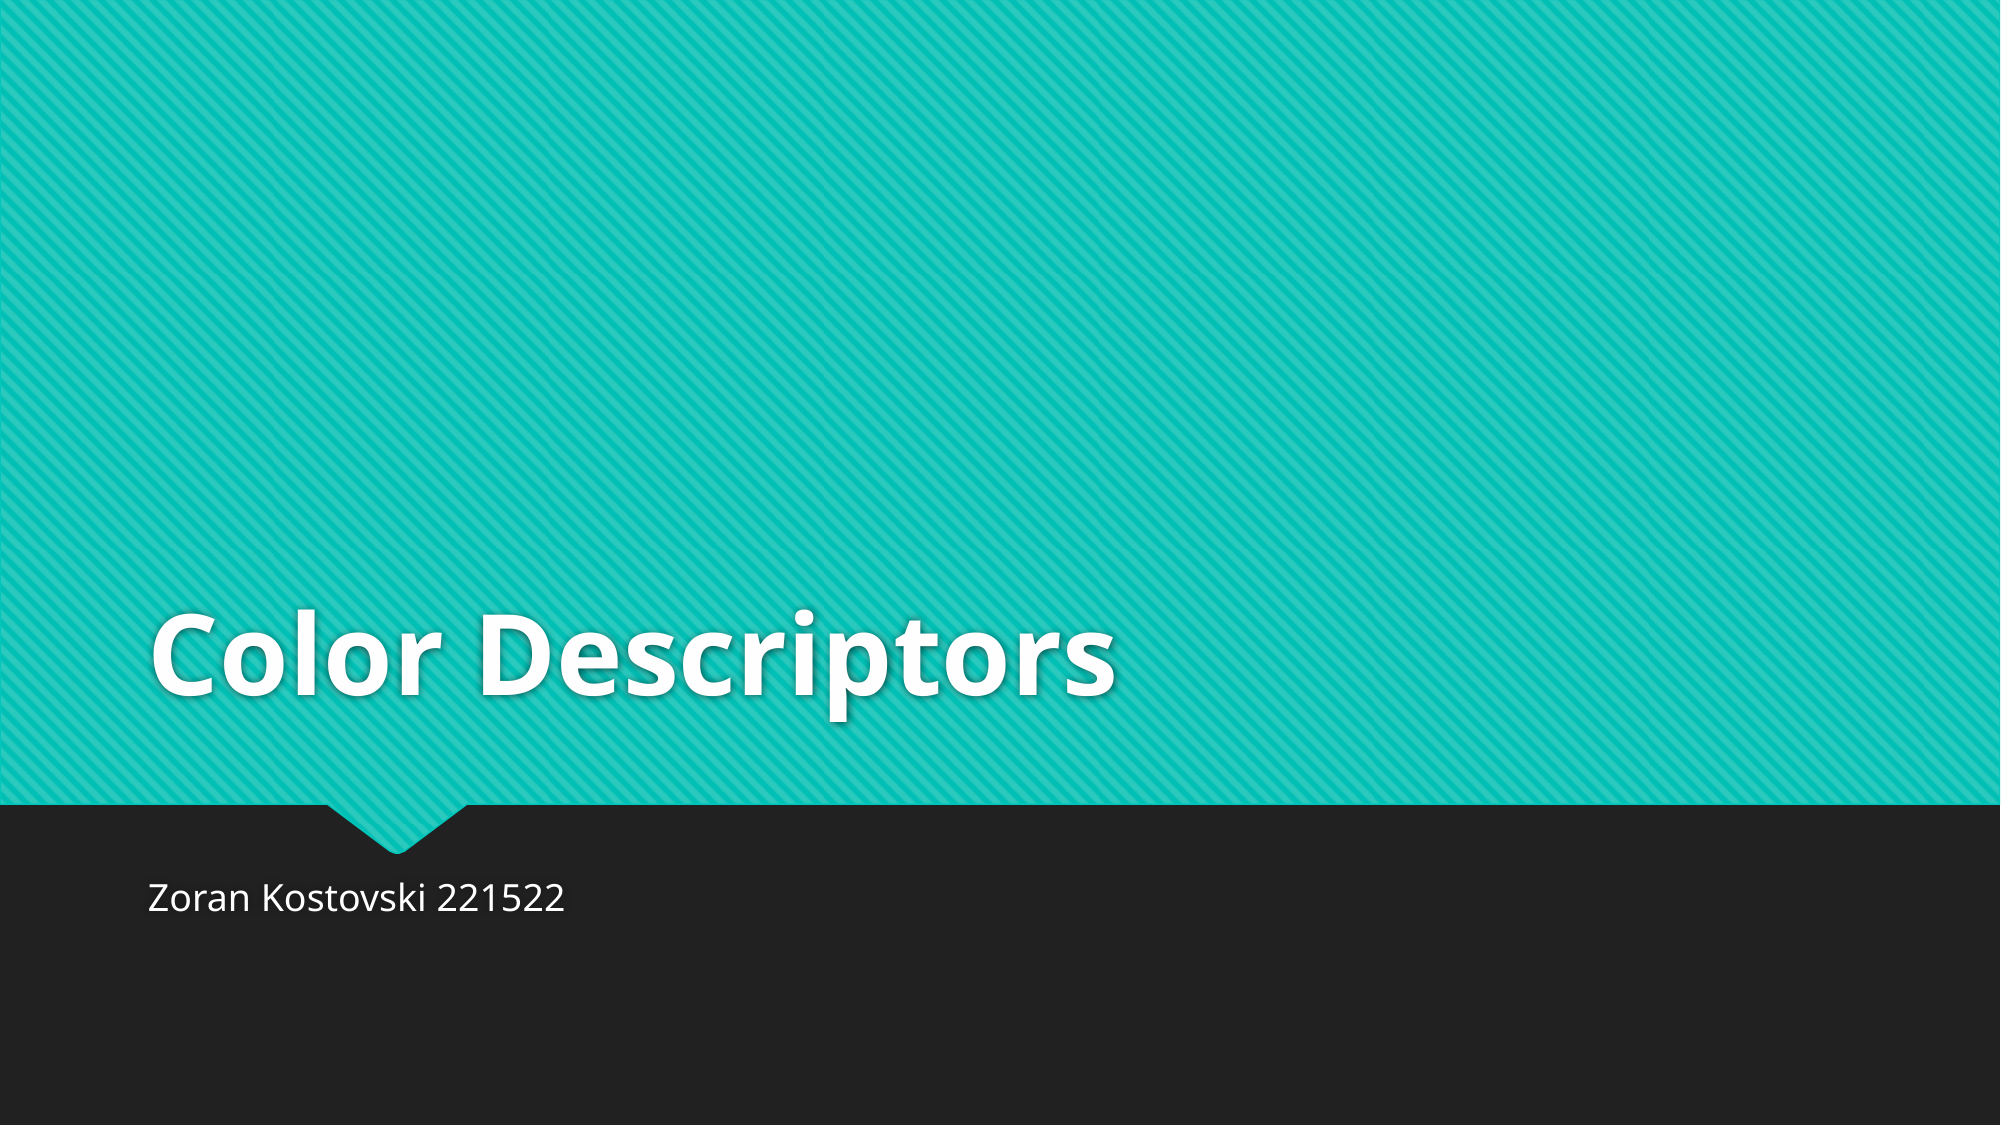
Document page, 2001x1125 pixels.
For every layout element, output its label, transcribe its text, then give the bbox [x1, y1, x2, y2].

title Color Descriptors [132, 237, 1868, 726]
subtitle Zoran Kostovski 221522 [132, 866, 1868, 938]
